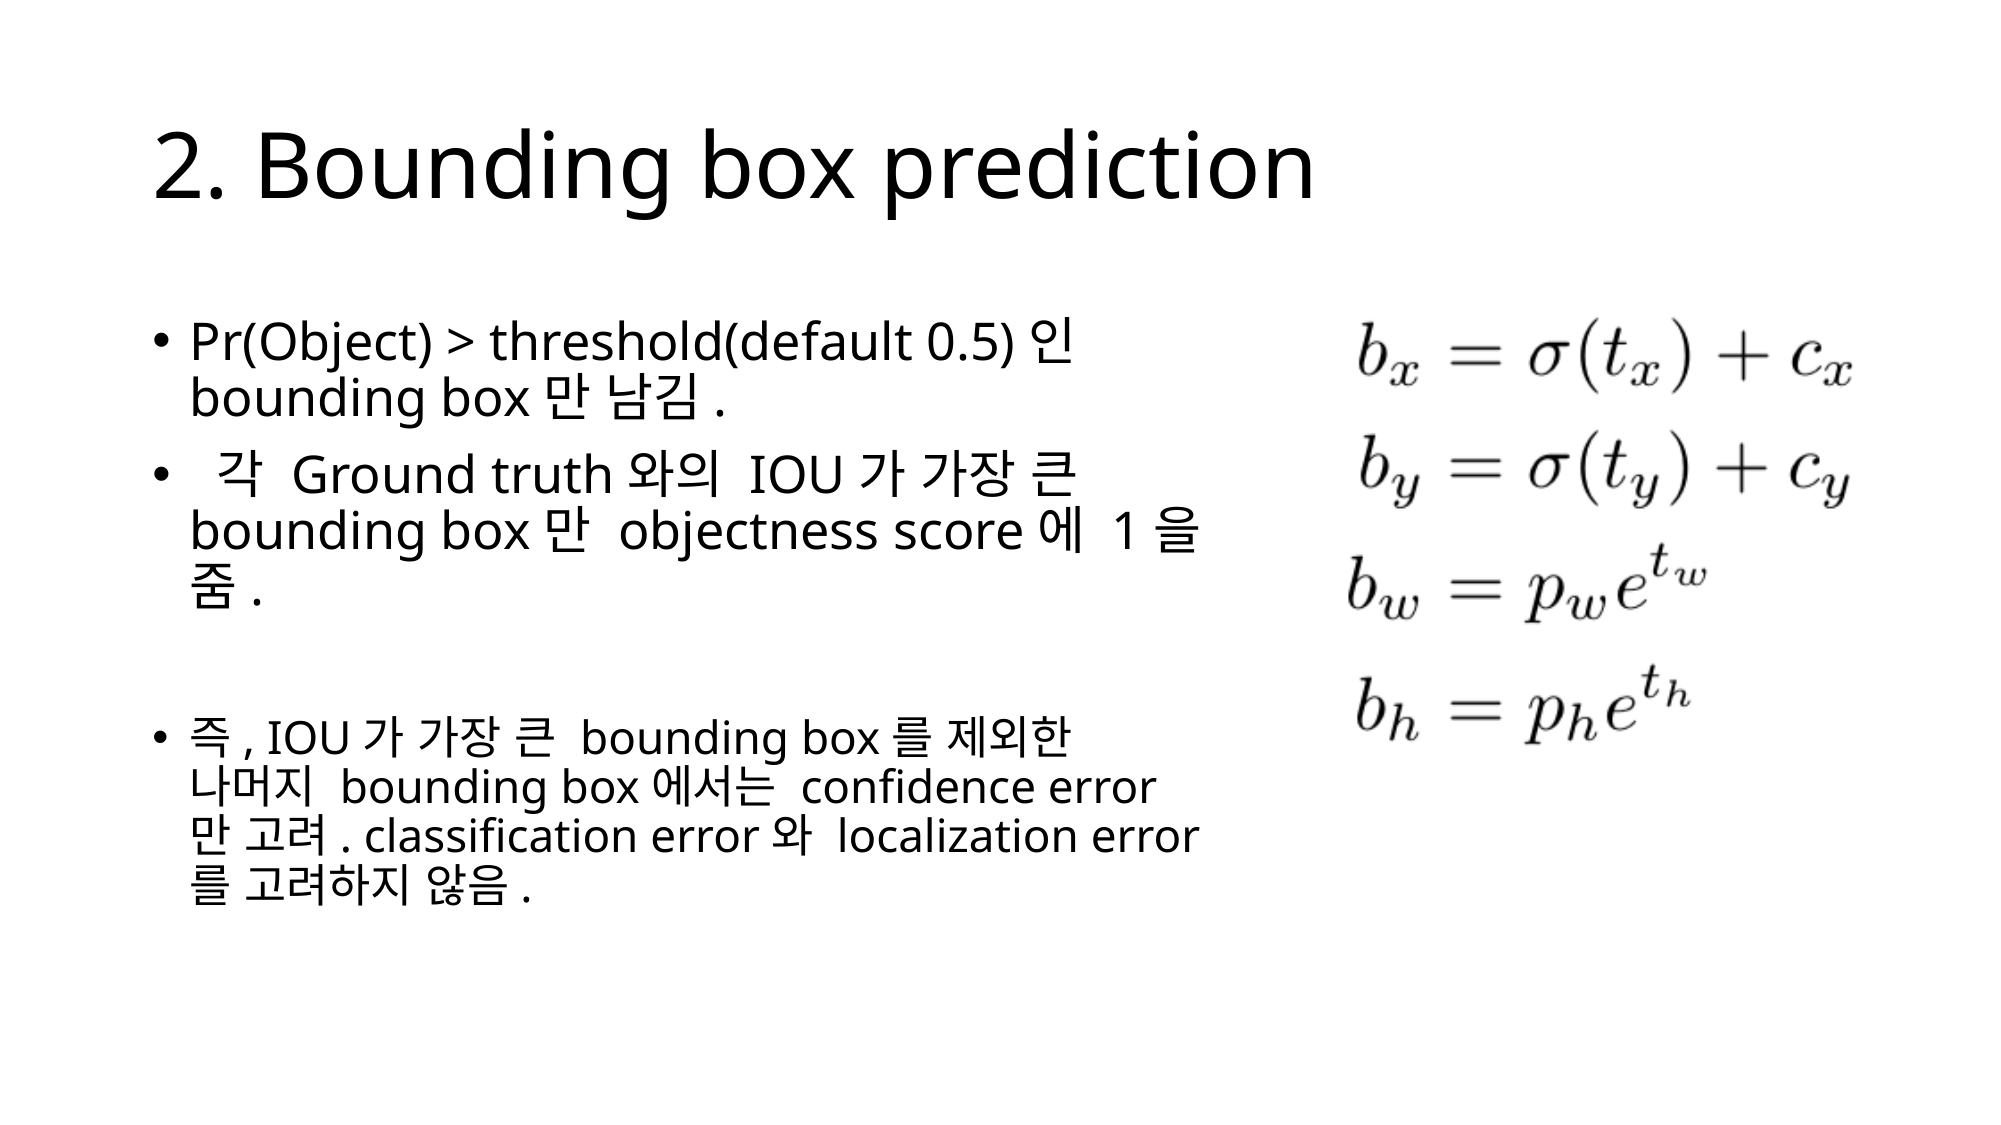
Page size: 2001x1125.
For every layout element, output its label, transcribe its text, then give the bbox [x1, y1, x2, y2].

title 2. Bounding box prediction [137, 59, 1863, 278]
picture [1306, 277, 1909, 813]
list Pr(Object) > threshold(default 0.5)인 bounding box만 남김. 각 Ground truth와의 IOU가 가장 큰 bounding box만 objectness score에 1을 줌. 즉, IOU가 가장 큰 bounding box를 제외한 나머지 bounding box에서는 confidence error만 고려. classification error와 localization error를 고려하지 않음. [137, 307, 1223, 1022]
